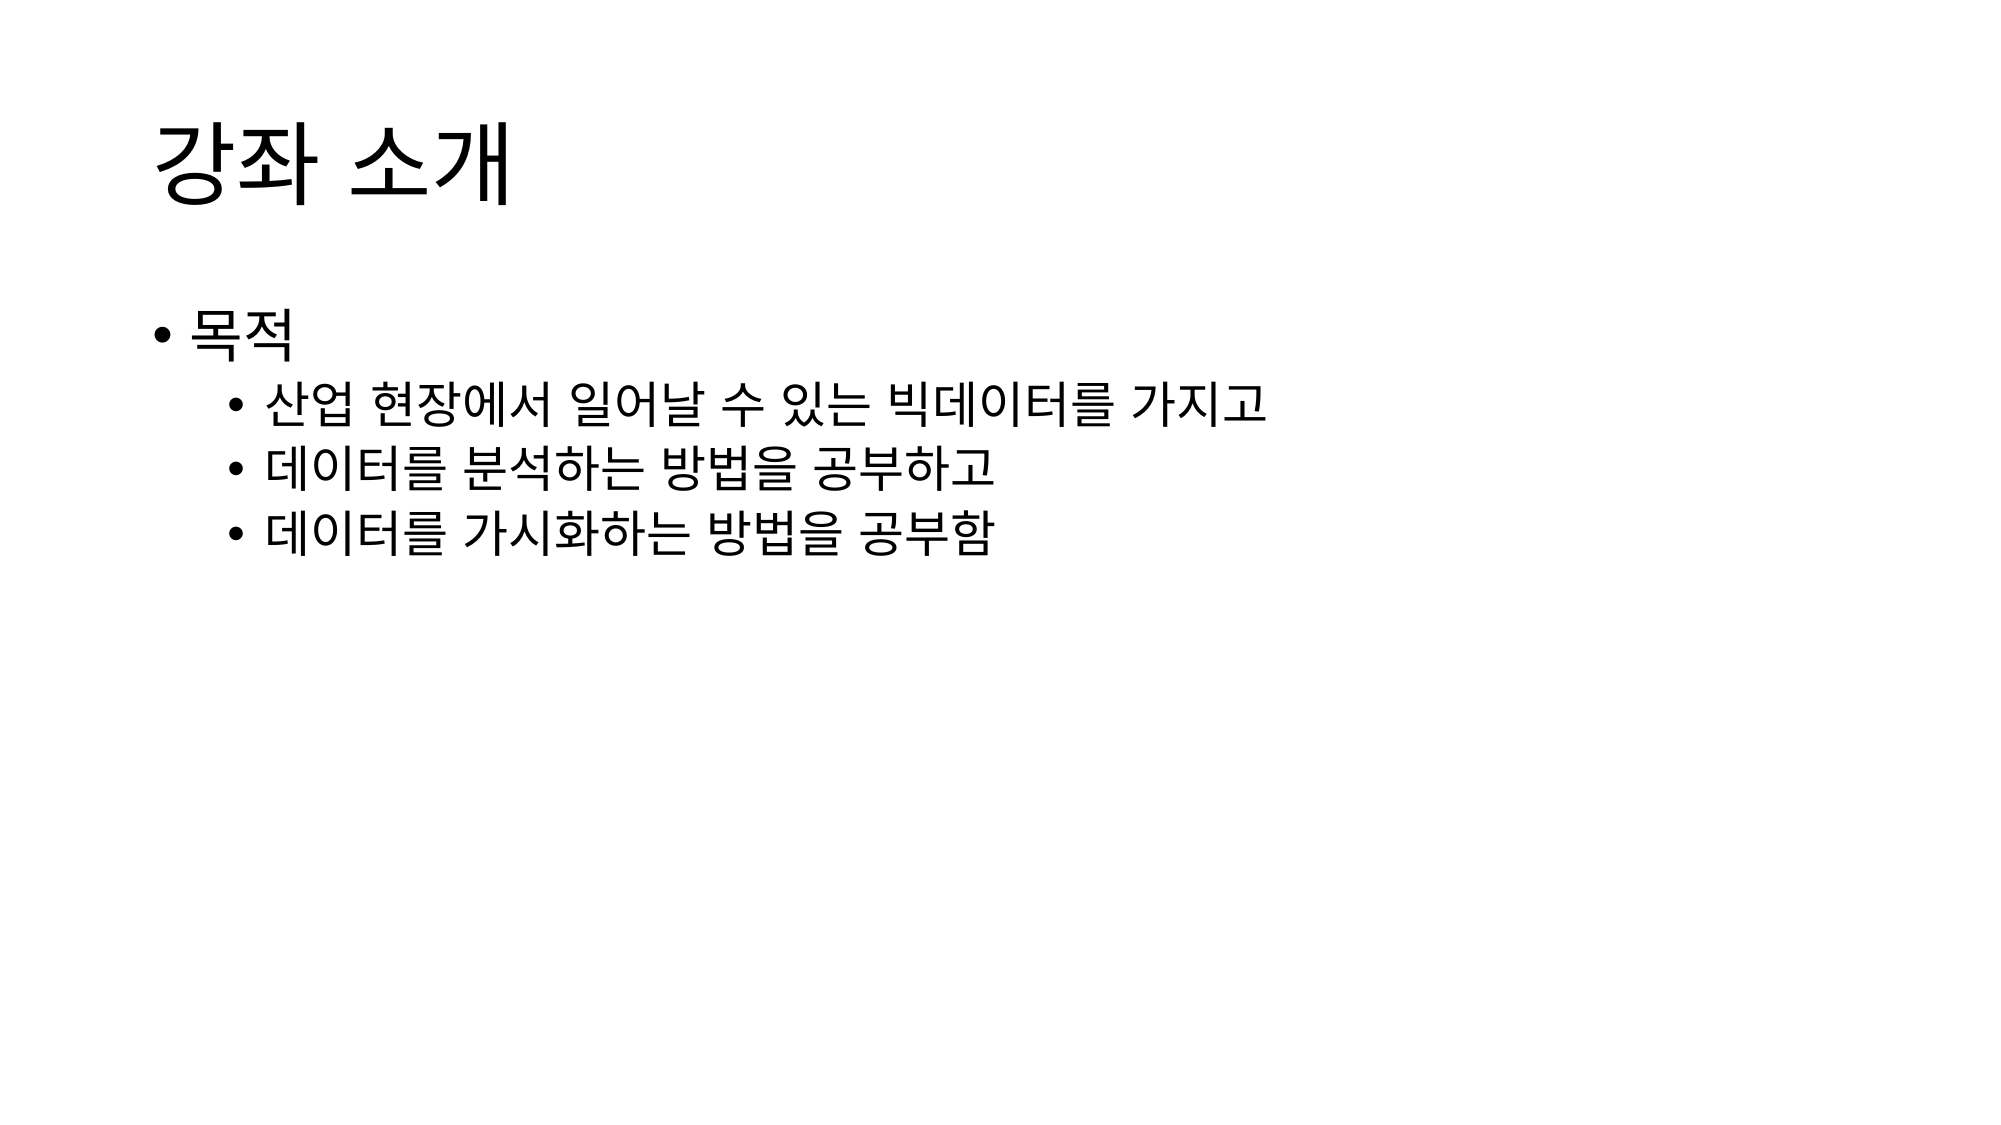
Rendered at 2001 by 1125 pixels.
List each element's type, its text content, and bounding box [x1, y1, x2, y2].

list 목적 산업 현장에서 일어날 수 있는 빅데이터를 가지고 데이터를 분석하는 방법을 공부하고 데이터를 가시화하는 방법을 공부함 [137, 299, 1863, 1014]
title 강좌 소개 [137, 59, 1863, 278]
